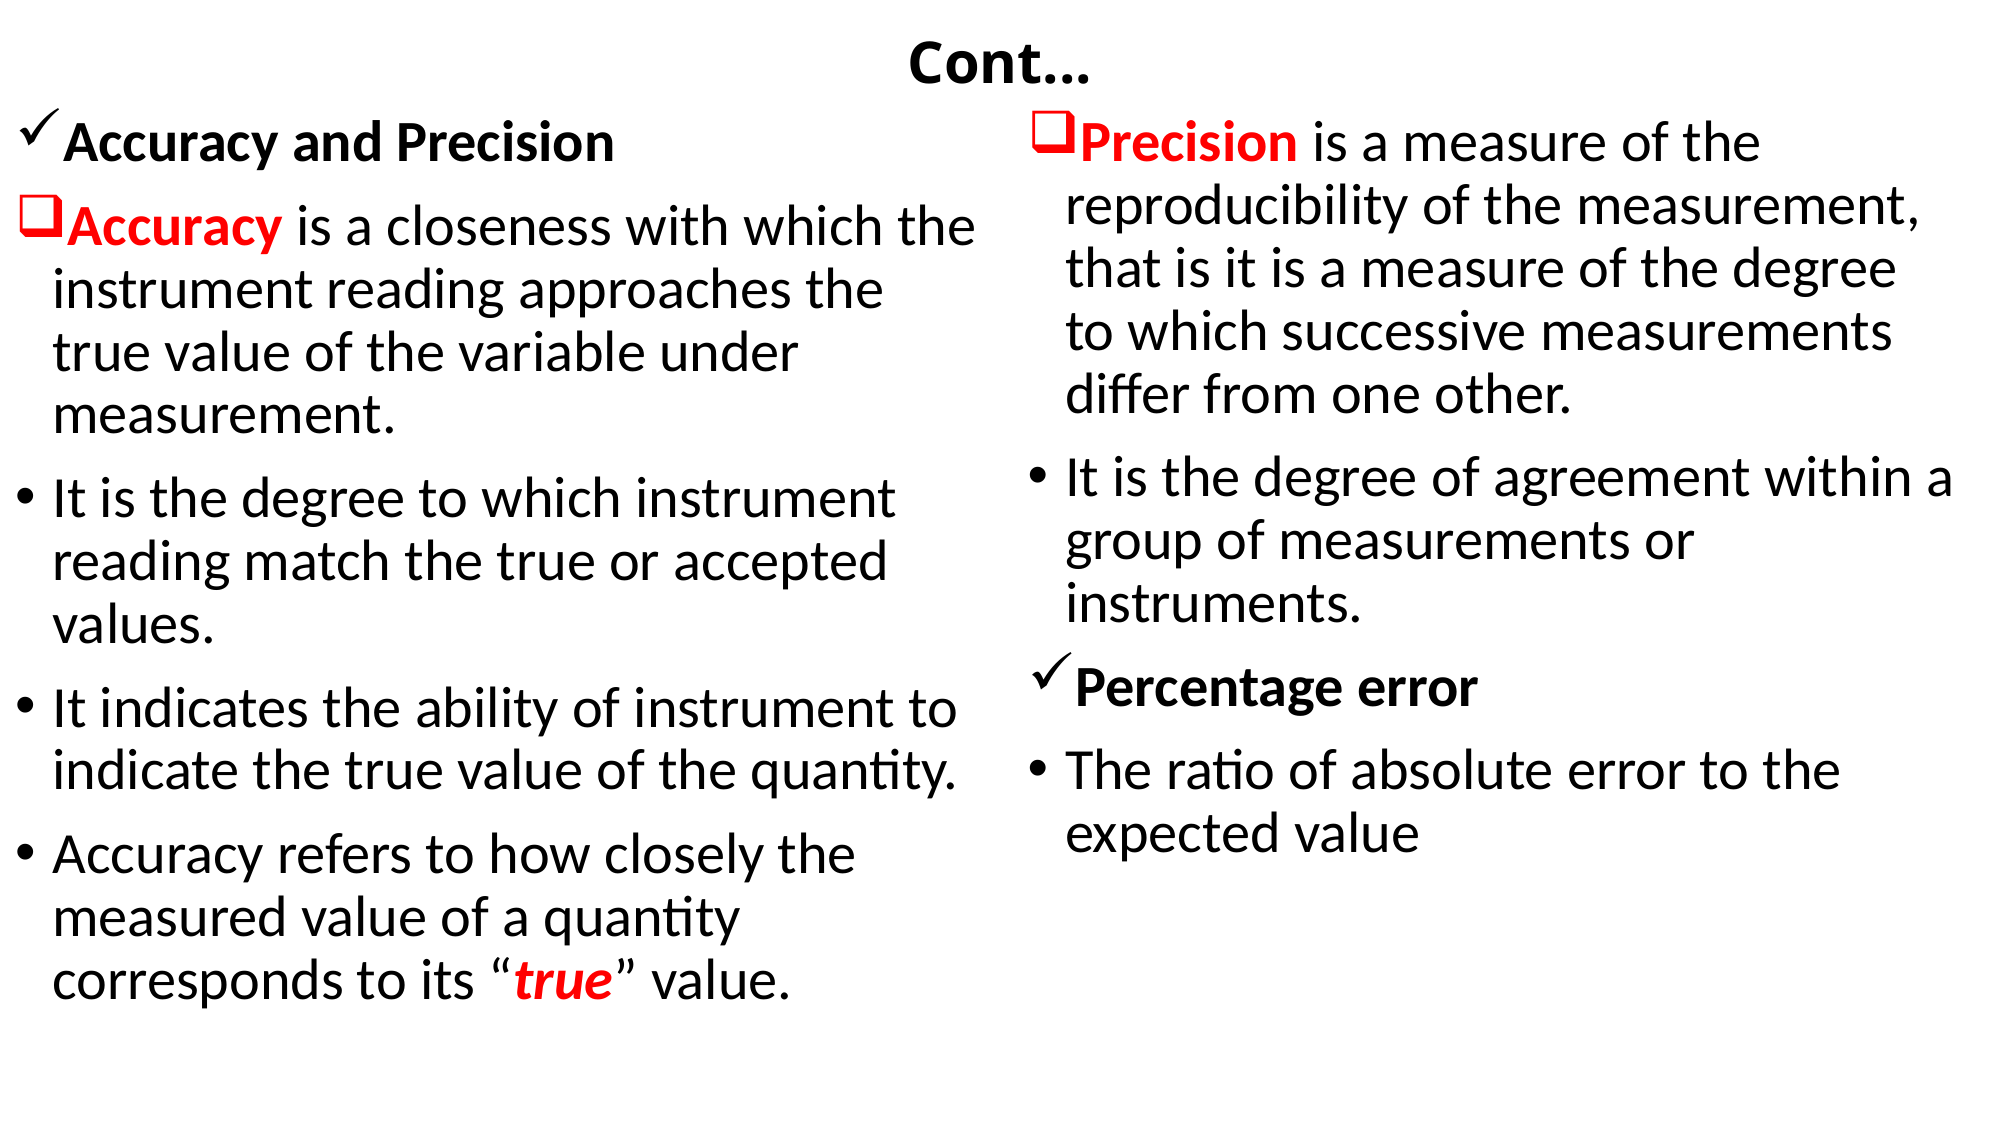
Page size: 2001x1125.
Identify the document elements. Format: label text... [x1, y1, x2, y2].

title Cont... [21, 26, 1979, 104]
list Accuracy and Precision Accuracy is a closeness with which the instrument reading approaches the true value of the variable under measurement. It is the degree to which instrument reading match the true or accepted values. It indicates the ability of instrument to indicate the true value of the quantity. Accuracy refers to how closely the measured value of a quantity corresponds to its “true” value. [0, 104, 1000, 1099]
